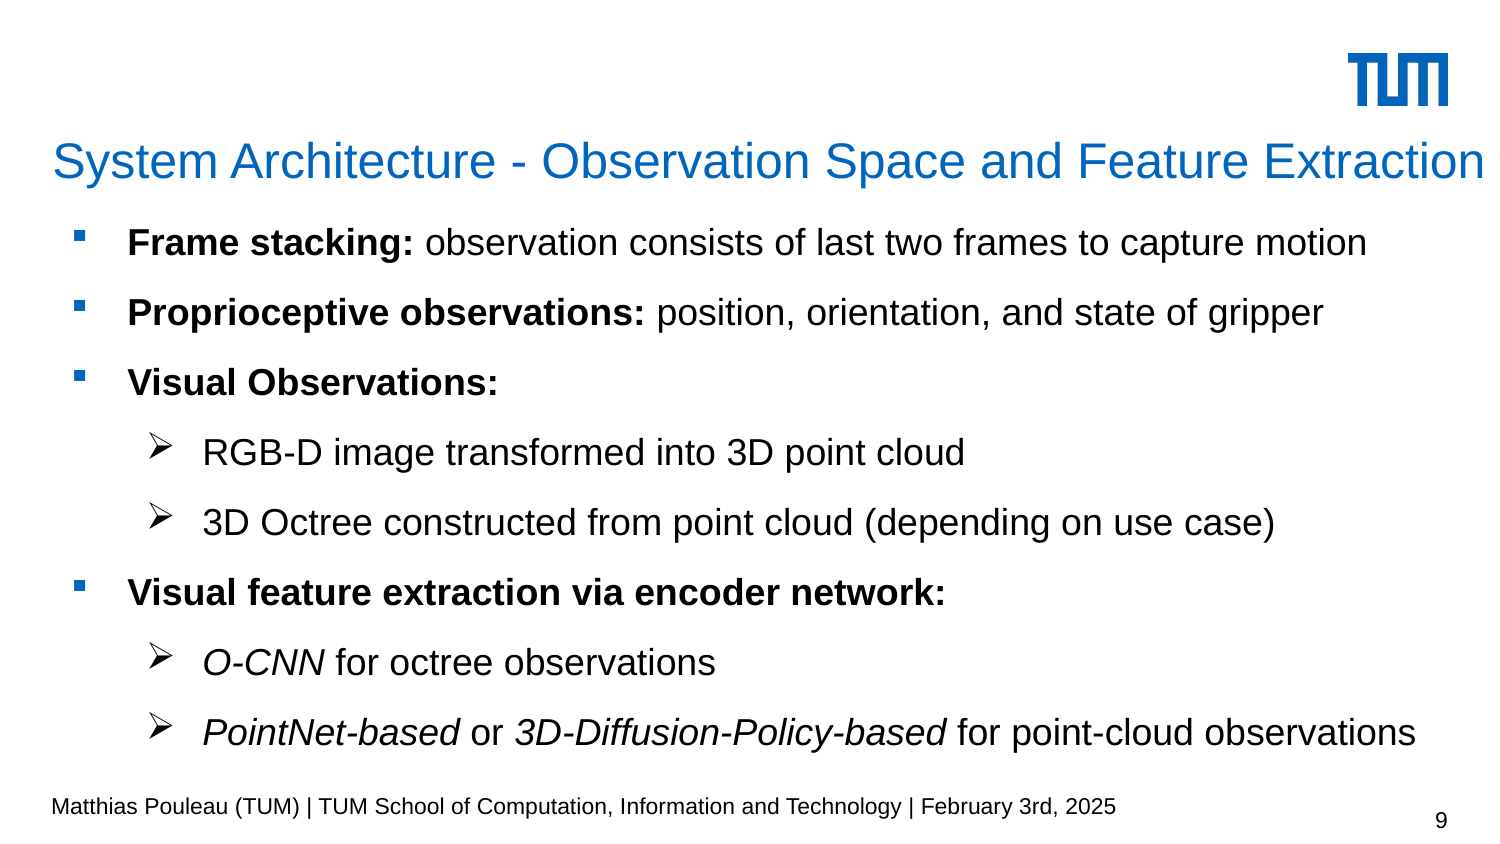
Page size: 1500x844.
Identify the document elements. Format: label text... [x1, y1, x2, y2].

list Frame stacking: observation consists of last two frames to capture motion Proprioceptive observations: position, orientation, and state of gripper Visual Observations: RGB-D image transformed into 3D point cloud 3D Octree constructed from point cloud (depending on use case) Visual feature extraction via encoder network: O-CNN for octree observations PointNet-based or 3D-Diffusion-Policy-based for point-cloud observations [52, 253, 1449, 771]
picture [1348, 53, 1448, 106]
title System Architecture - Observation Space and Feature Extraction [52, 111, 1500, 253]
footer Matthias Pouleau (TUM) | TUM School of Computation, Information and Technology | February 3rd, 2025 [51, 796, 1319, 842]
slide_number 9 [1319, 796, 1448, 842]
